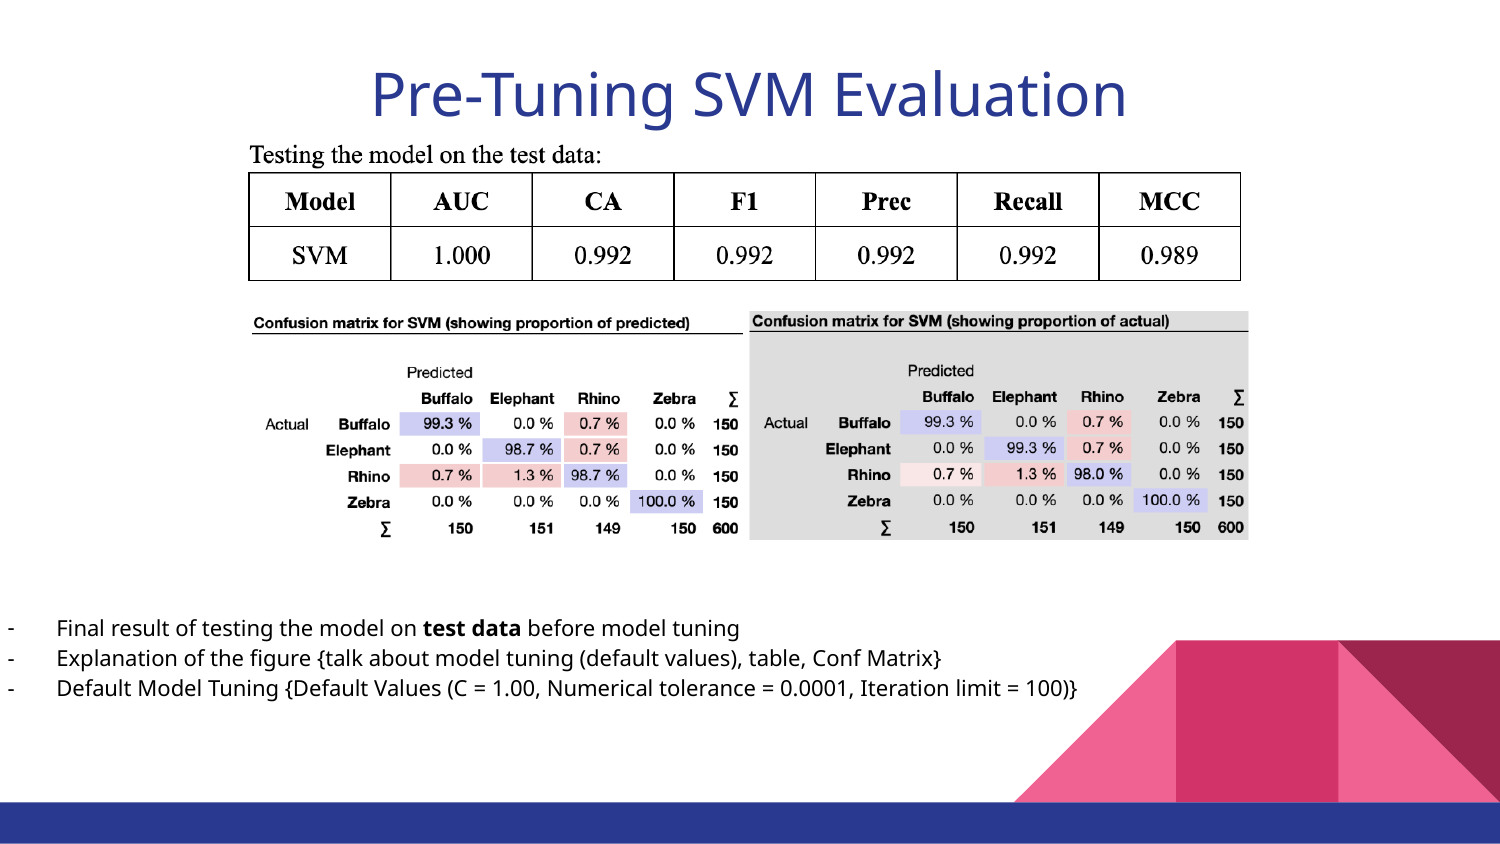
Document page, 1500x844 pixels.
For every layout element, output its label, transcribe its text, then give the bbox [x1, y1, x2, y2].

title Pre-Tuning SVM Evaluation [51, 40, 1449, 141]
picture [247, 140, 1253, 546]
list Final result of testing the model on test data before model tuning Explanation of the figure {talk about model tuning (default values), table, Conf Matrix} Default Model Tuning {Default Values (C = 1.00, Numerical tolerance = 0.0001, Iteration limit = 100)} [0, 595, 1350, 745]
